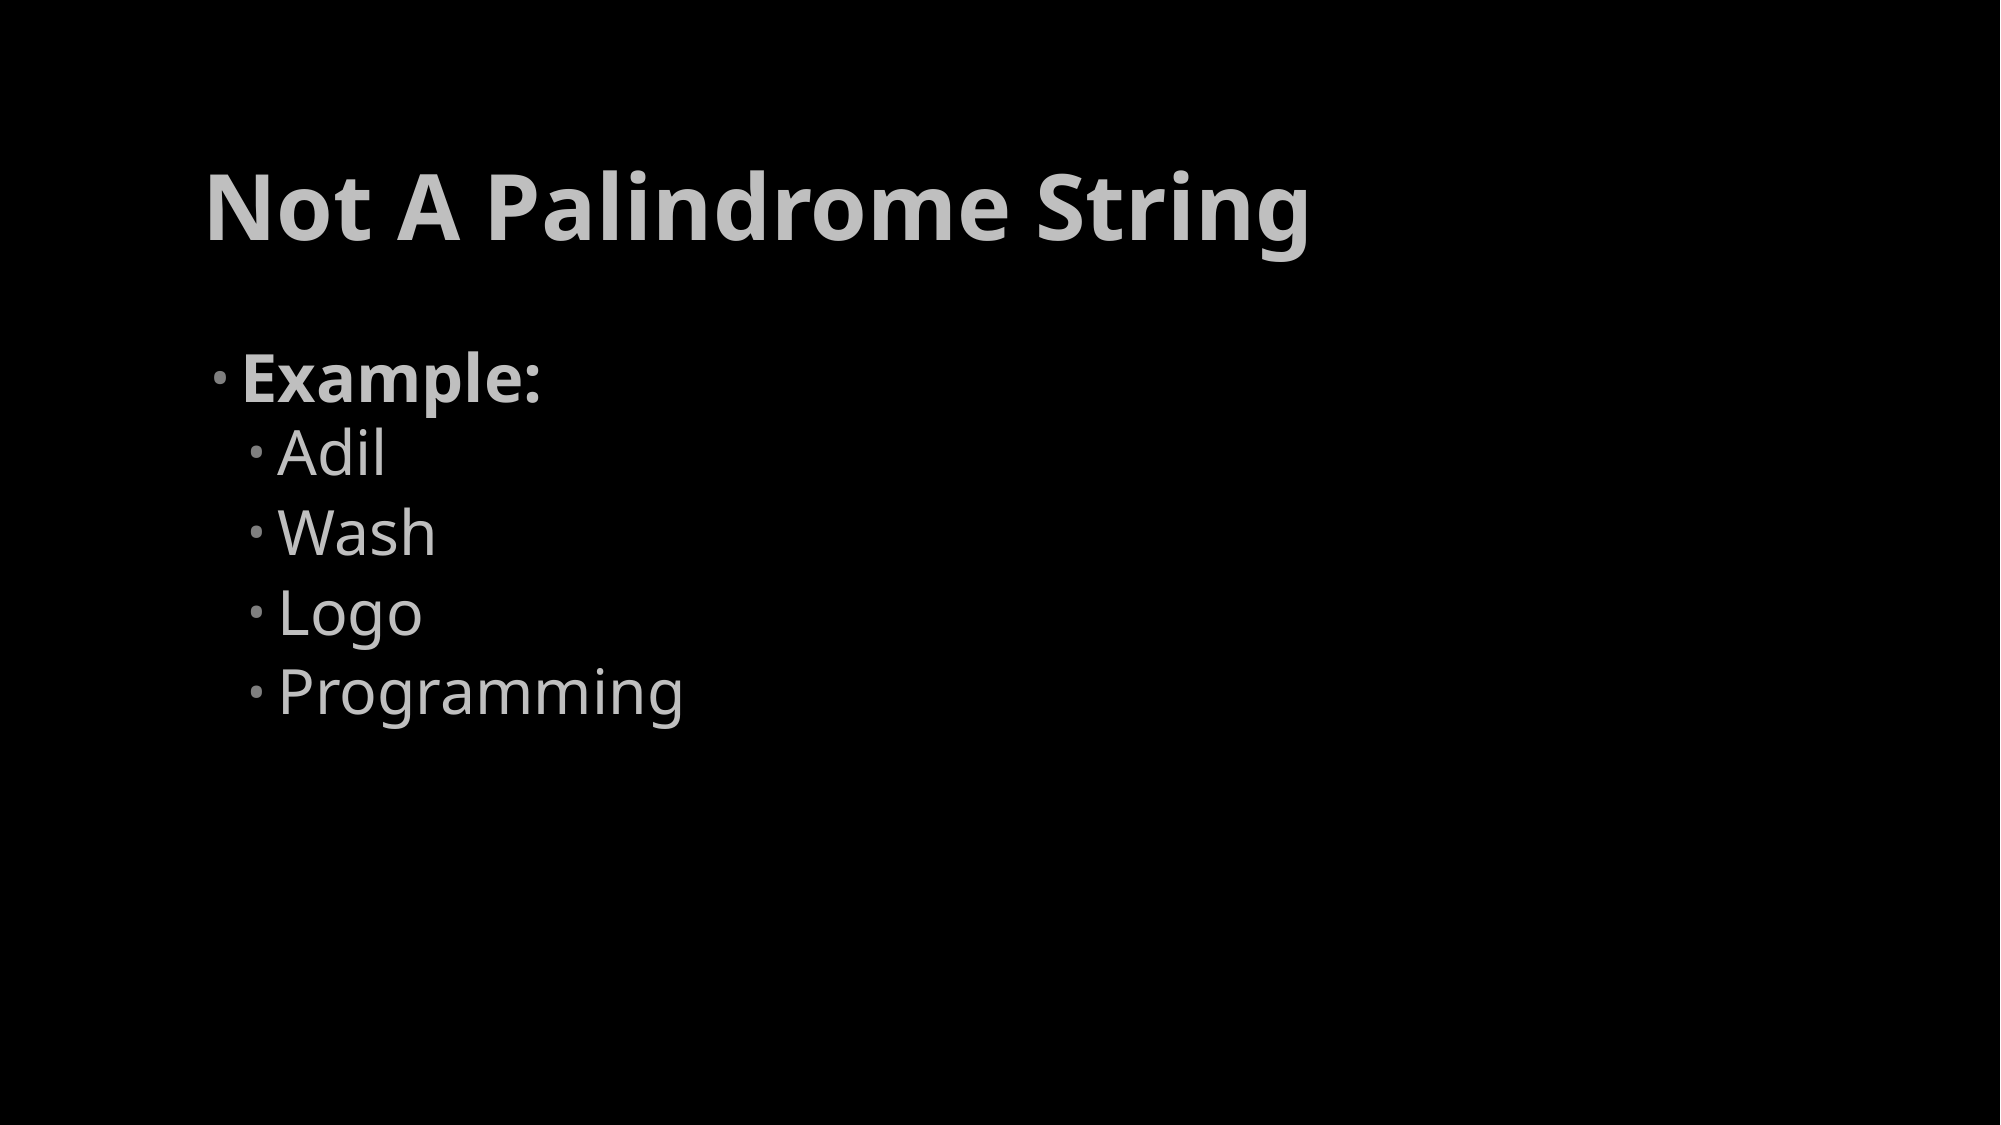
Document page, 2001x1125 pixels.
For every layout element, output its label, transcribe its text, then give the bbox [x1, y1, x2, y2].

list Example: Adil Wash Logo Programming [187, 337, 1808, 1000]
title Not A Palindrome String [187, 99, 1808, 323]
